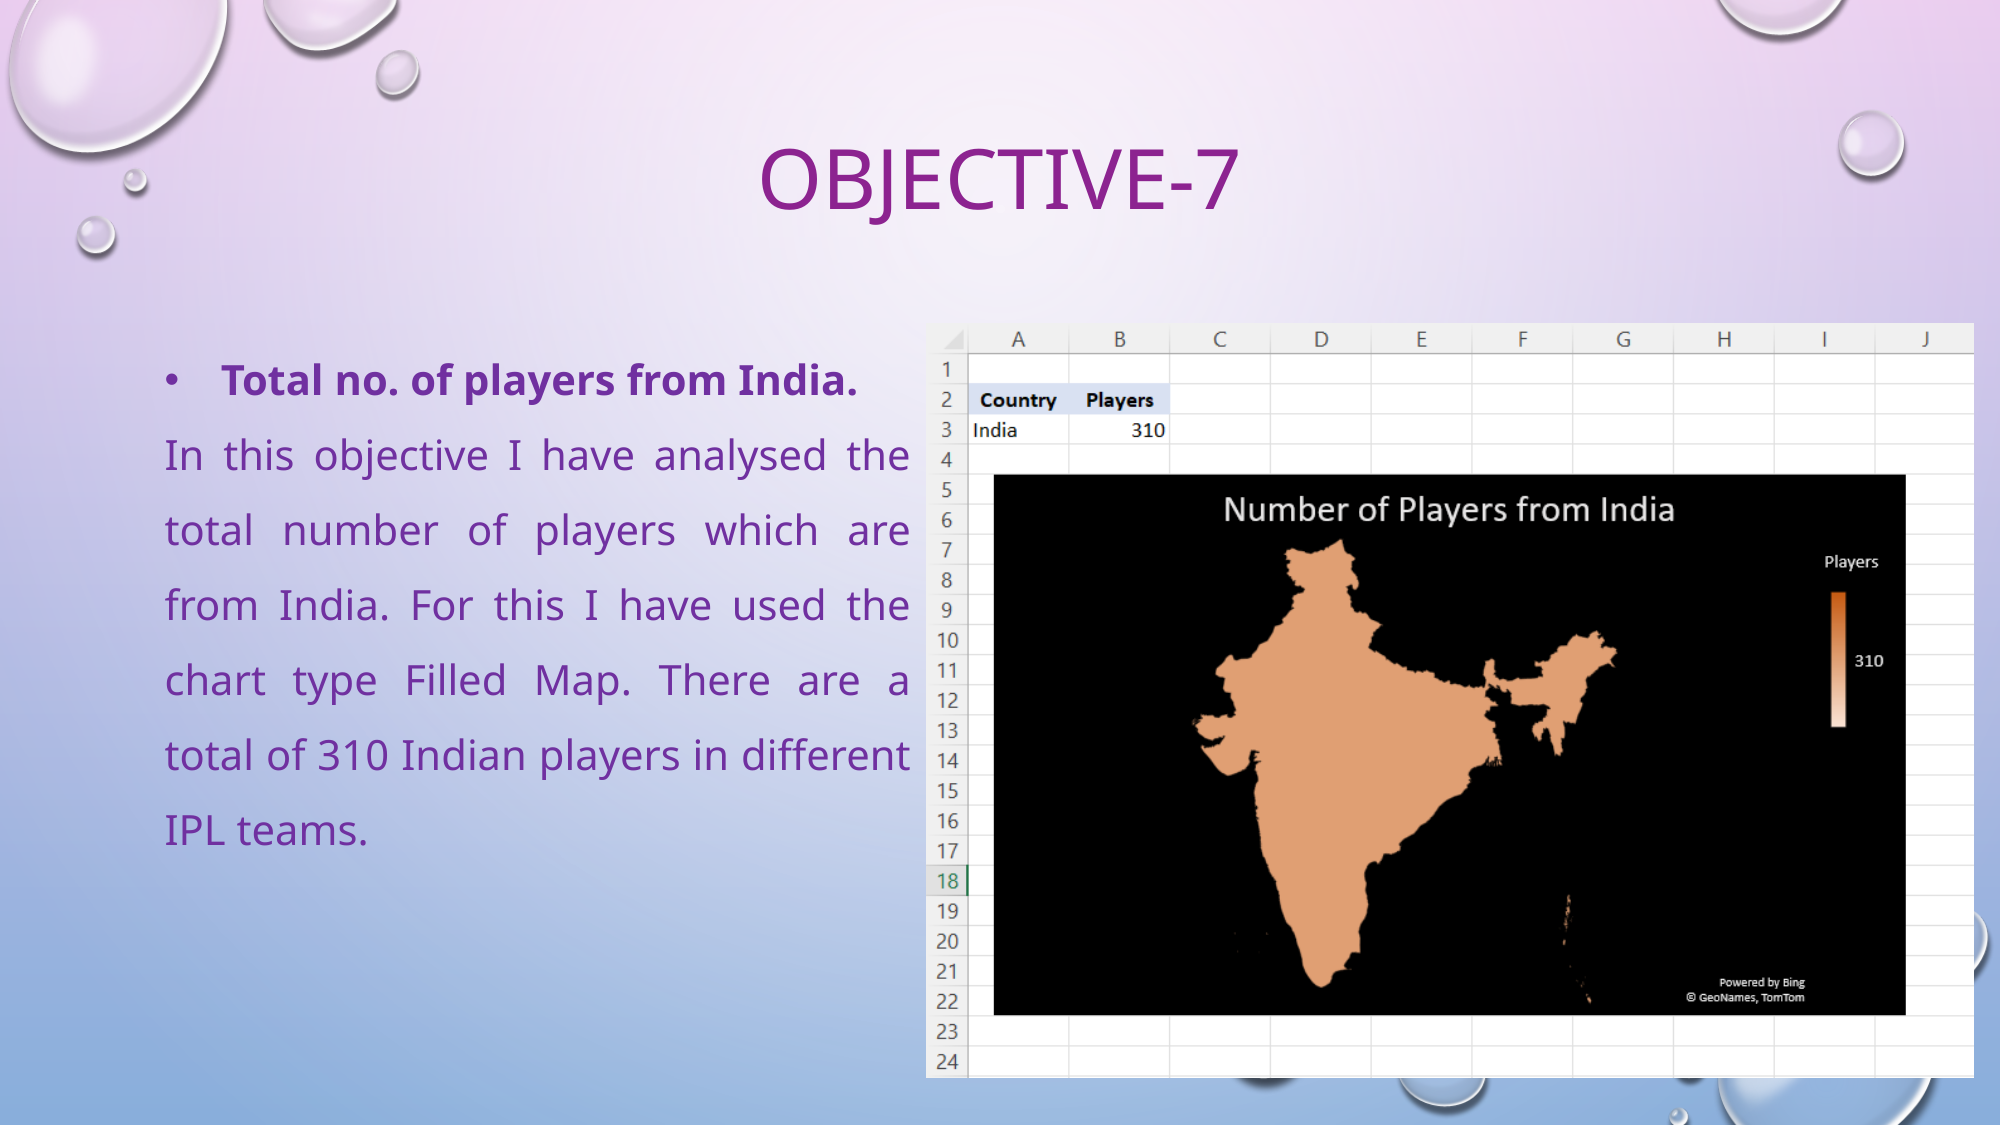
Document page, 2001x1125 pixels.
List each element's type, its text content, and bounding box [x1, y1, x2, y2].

text_box Total no. of players from India. In this objective I have analysed the total number of players which are from India. For this I have used the chart type Filled Map. There are a total of 310 Indian players in different IPL teams. [149, 321, 926, 862]
picture [0, 0, 2000, 1125]
title Objective-7 [149, 101, 1851, 264]
